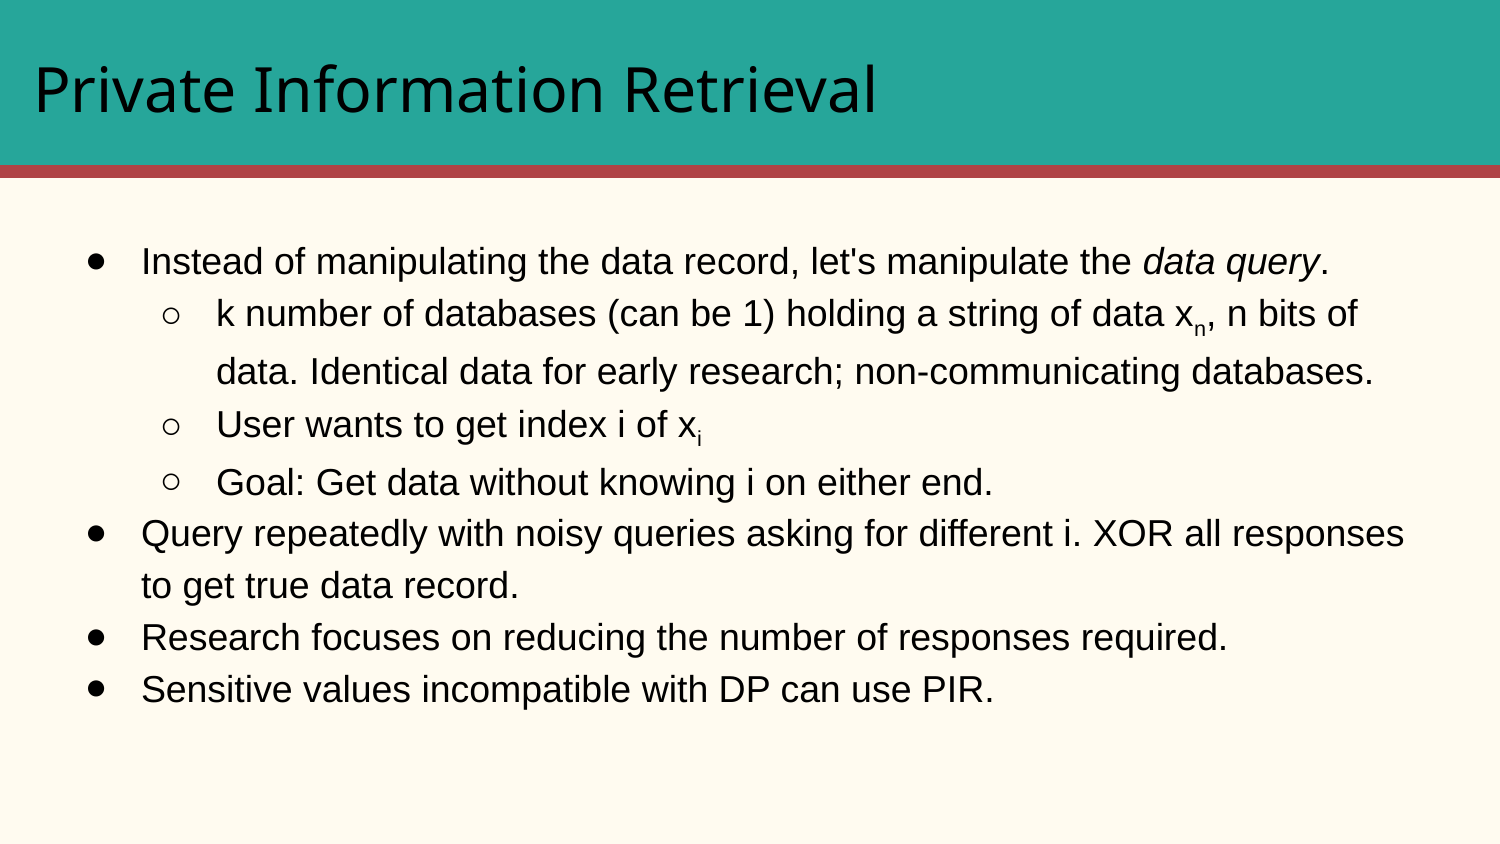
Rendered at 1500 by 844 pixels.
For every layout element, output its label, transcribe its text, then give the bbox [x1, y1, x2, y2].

title Private Information Retrieval [18, 35, 1416, 136]
list Instead of manipulating the data record, let's manipulate the data query. k number of databases (can be 1) holding a string of data xn, n bits of data. Identical data for early research; non-communicating databases. User wants to get index i of xi Goal: Get data without knowing i on either end. Query repeatedly with noisy queries asking for different i. XOR all responses to get true data record. Research focuses on reducing the number of responses required. Sensitive values incompatible with DP can use PIR. [51, 214, 1449, 720]
